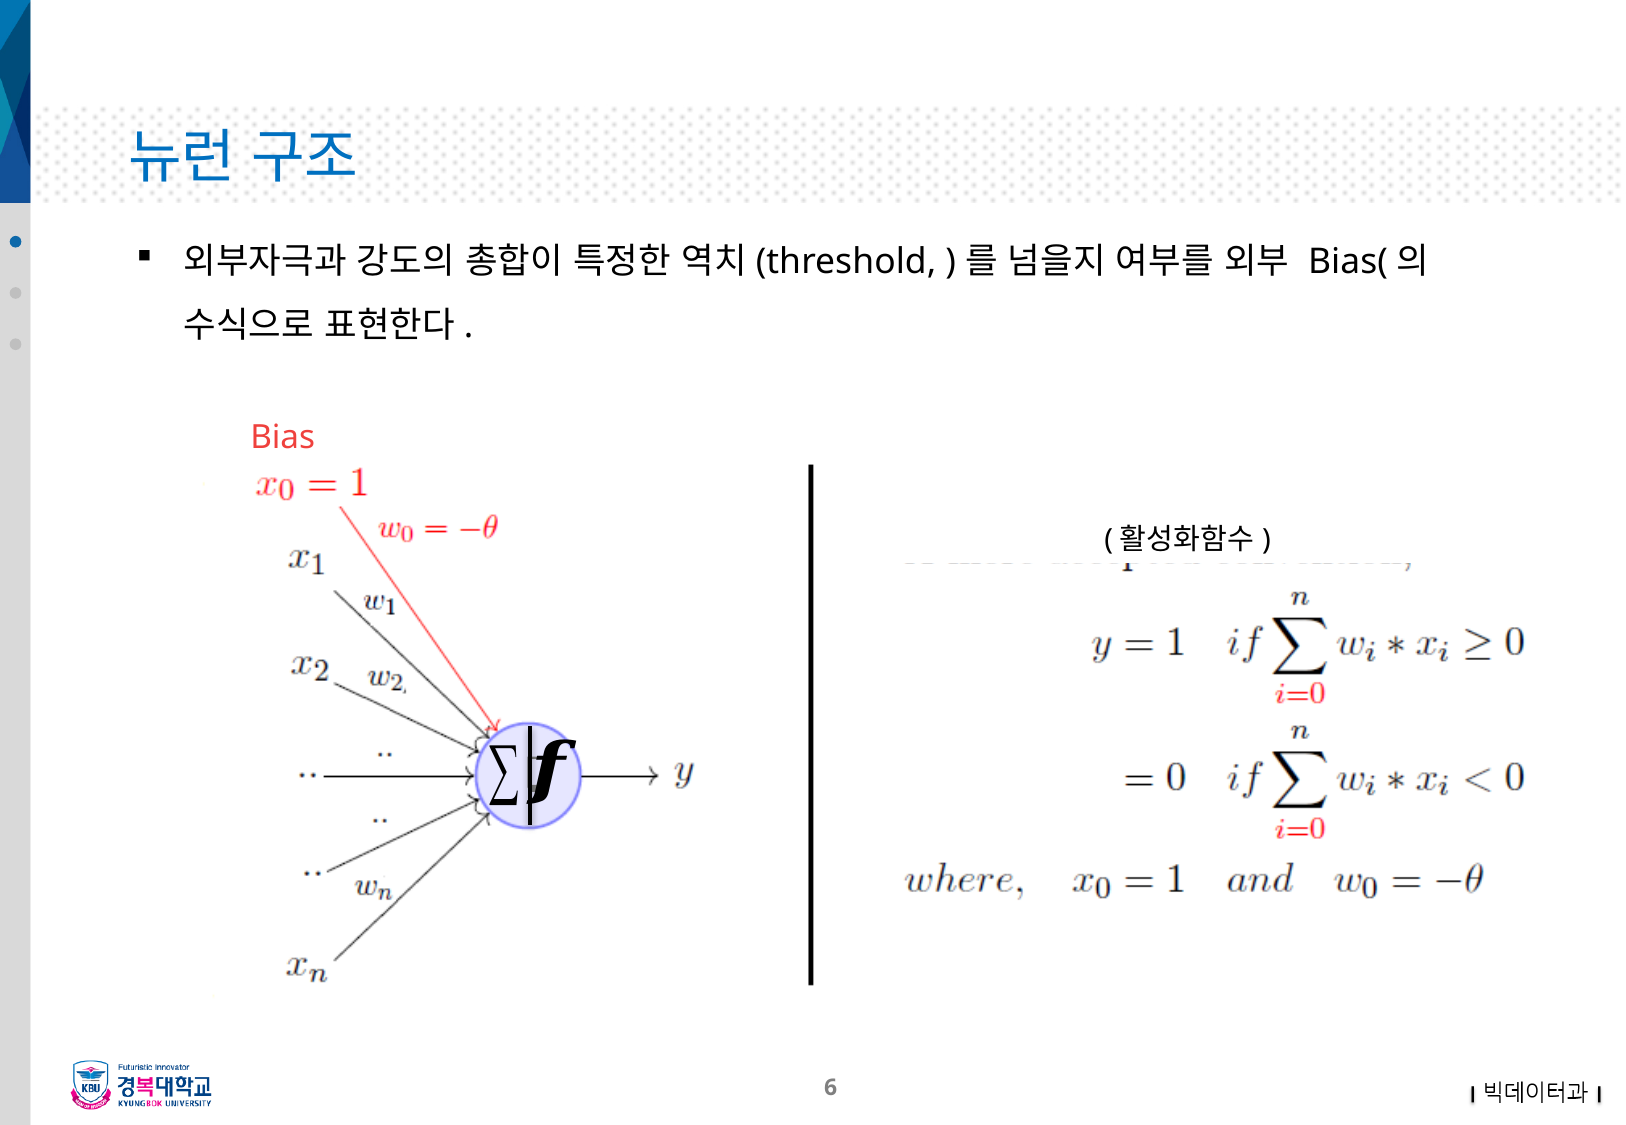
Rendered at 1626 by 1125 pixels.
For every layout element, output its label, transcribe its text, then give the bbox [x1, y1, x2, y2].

text_box Bias [235, 388, 385, 442]
picture [0, 0, 1626, 1125]
title 뉴런 구조 [128, 118, 1420, 190]
